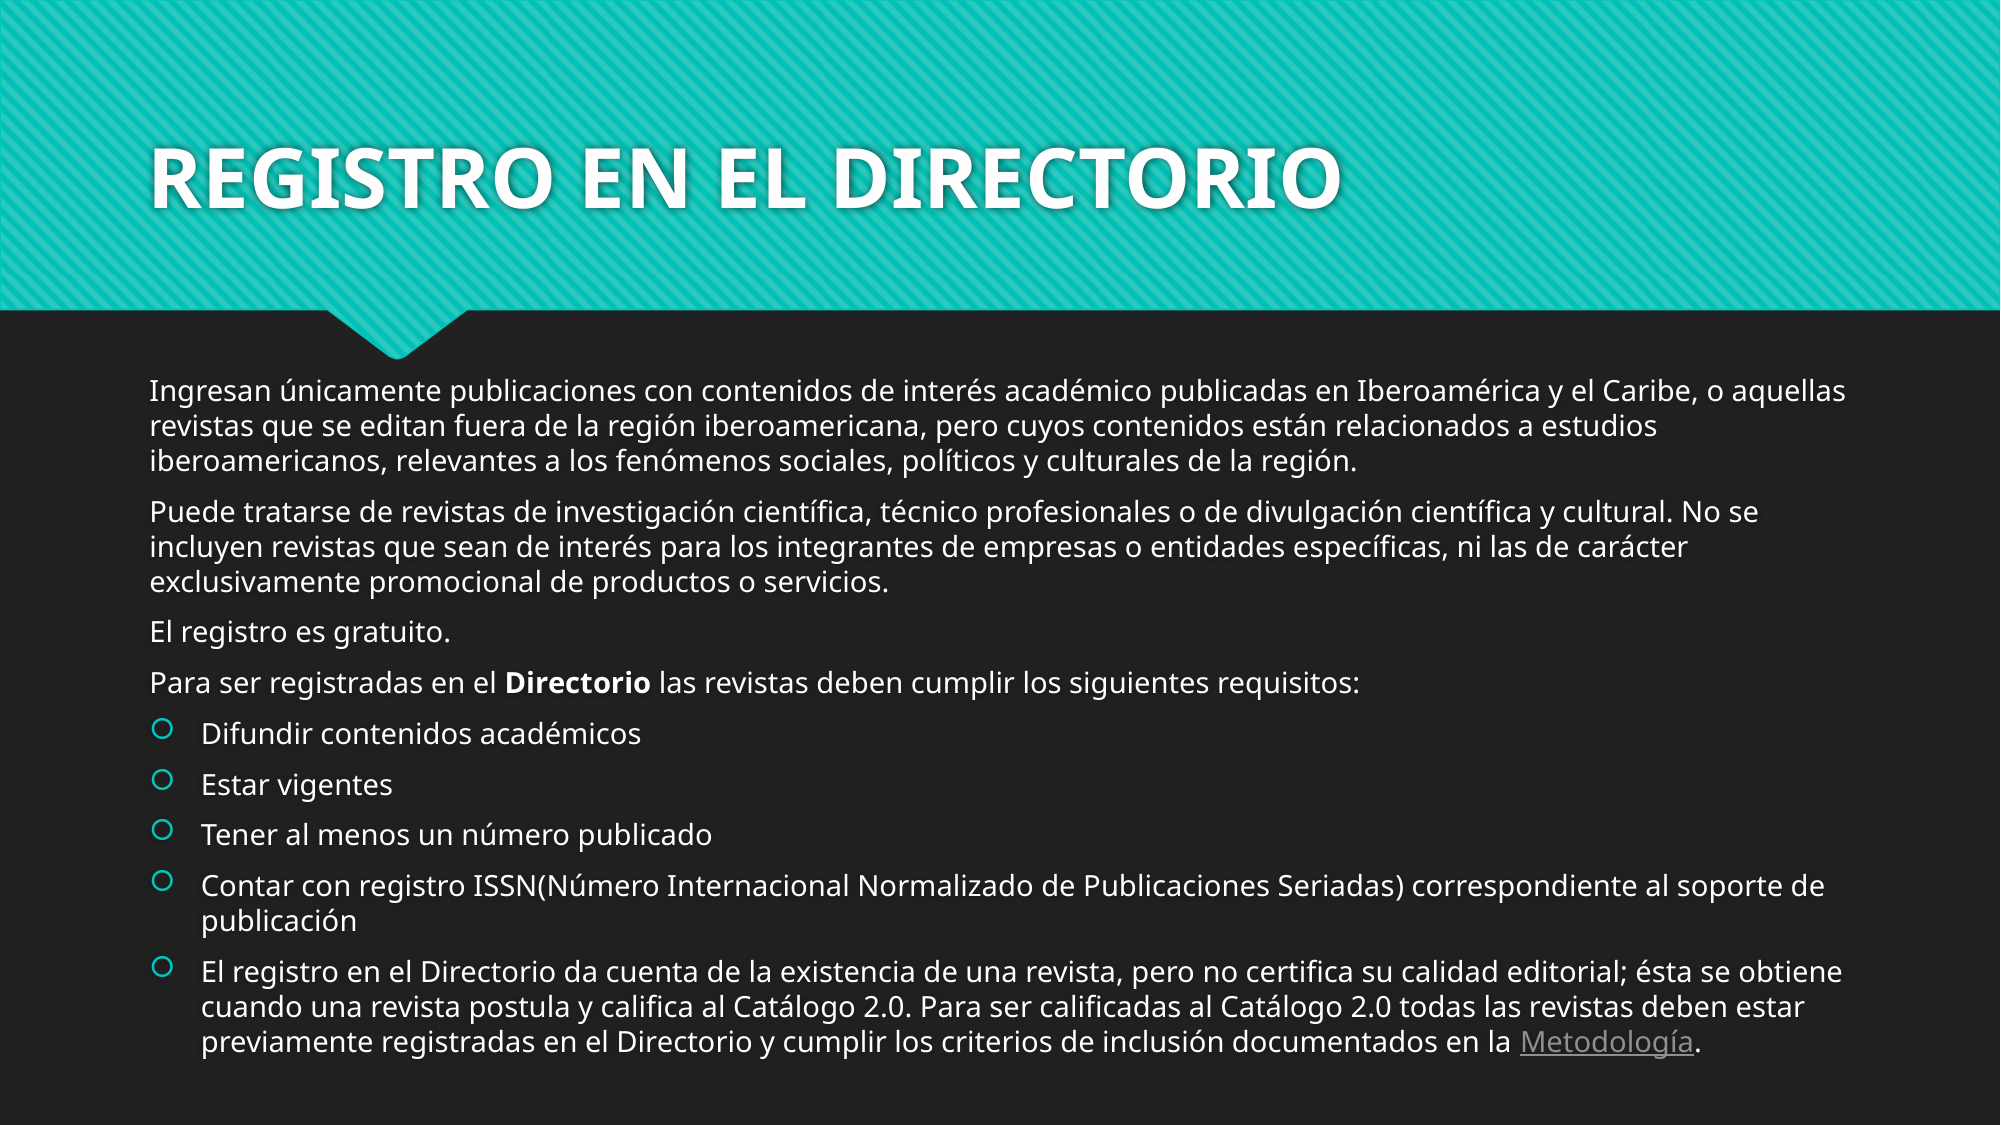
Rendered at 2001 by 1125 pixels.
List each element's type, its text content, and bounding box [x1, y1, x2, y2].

list Ingresan únicamente publicaciones con contenidos de interés académico publicadas en Iberoamérica y el Caribe, o aquellas revistas que se editan fuera de la región iberoamericana, pero cuyos contenidos están relacionados a estudios iberoamericanos, relevantes a los fenómenos sociales, políticos y culturales de la región. Puede tratarse de revistas de investigación científica, técnico profesionales o de divulgación científica y cultural. No se incluyen revistas que sean de interés para los integrantes de empresas o entidades específicas, ni las de carácter exclusivamente promocional de productos o servicios. El registro es gratuito. Para ser registradas en el Directorio las revistas deben cumplir los siguientes requisitos: Difundir contenidos académicos Estar vigentes Tener al menos un número publicado Contar con registro ISSN(Número Internacional Normalizado de Publicaciones Seriadas) correspondiente al soporte de publicación El registro en el Directorio da cuenta de la existencia de una revista, pero no certifica su calidad editorial; ésta se obtiene cuando una revista postula y califica al Catálogo 2.0. Para ser calificadas al Catálogo 2.0 todas las revistas deben estar previamente registradas en el Directorio y cumplir los criterios de inclusión documentados en la Metodología. [134, 364, 1866, 1095]
title REGISTRO EN EL DIRECTORIO [132, 73, 1868, 233]
